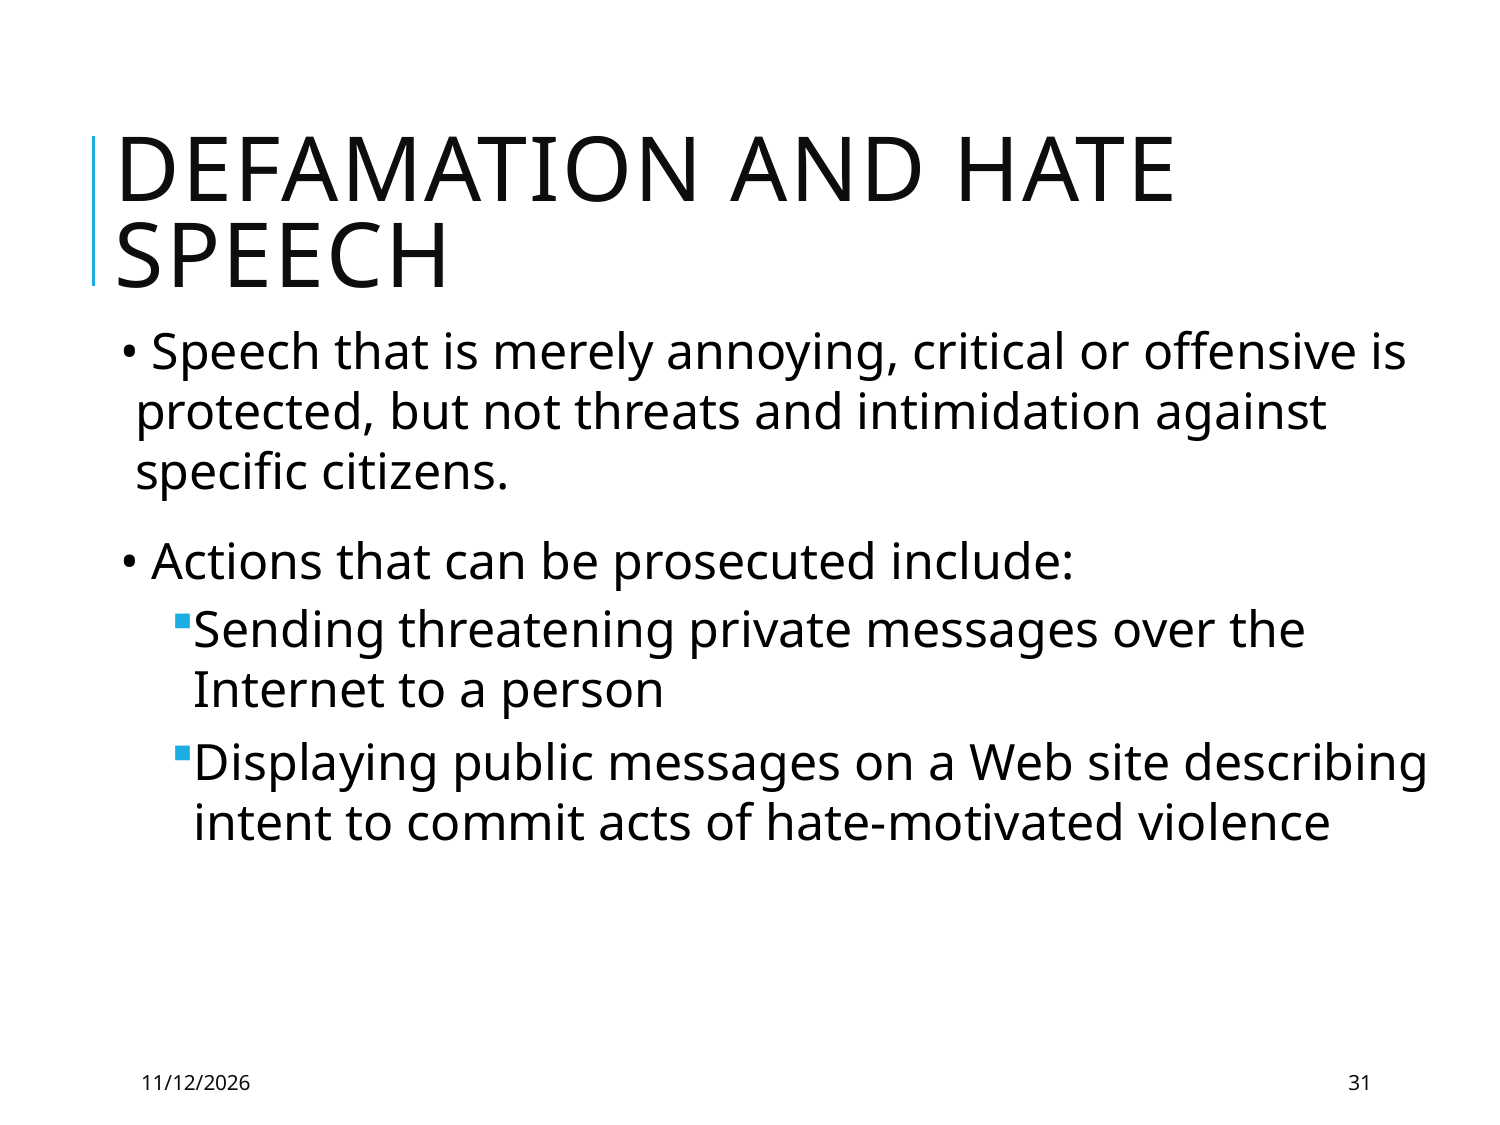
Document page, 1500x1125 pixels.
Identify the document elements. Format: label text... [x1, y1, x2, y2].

title Defamation and Hate Speech [99, 125, 1375, 313]
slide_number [126, 1061, 392, 1107]
slide_number 31 [1333, 1061, 1454, 1107]
list • Speech that is merely annoying, critical or offensive is protected, but not threats and intimidation against specific citizens. • Actions that can be prosecuted include: Sending threatening private messages over the Internet to a person Displaying public messages on a Web site describing intent to commit acts of hate-motivated violence [112, 312, 1463, 1013]
